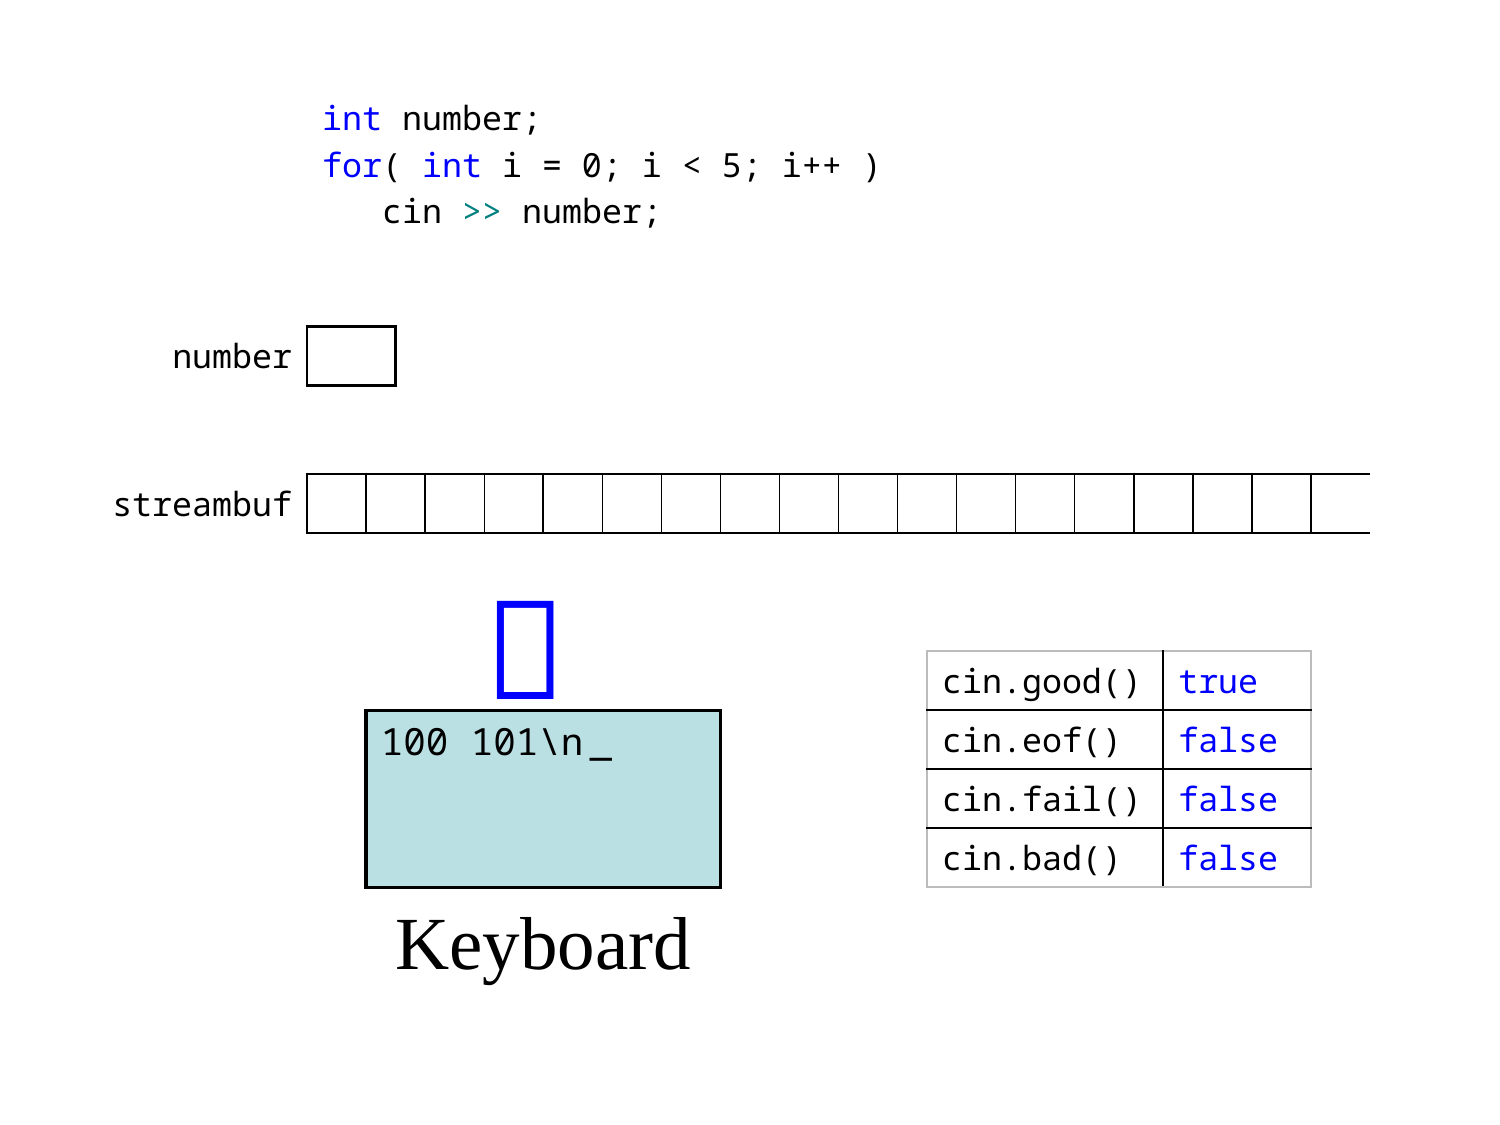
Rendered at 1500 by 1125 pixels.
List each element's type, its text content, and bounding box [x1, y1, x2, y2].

table_cell false [1164, 711, 1310, 768]
table_header cin.good() [928, 652, 1162, 709]
table_header [308, 328, 394, 384]
table_header [367, 475, 424, 532]
table_header [898, 475, 956, 532]
table_header [1194, 475, 1251, 532]
table_header true [1164, 652, 1310, 709]
list int number; for( int i = 0; i < 5; i++ ) cin >> number; [307, 90, 898, 238]
table_cell false [1164, 829, 1310, 886]
table_header [780, 475, 838, 532]
table_cell cin.bad() [928, 829, 1162, 886]
table_header [1253, 475, 1310, 532]
text_box  [484, 562, 603, 711]
table_cell cin.eof() [928, 711, 1162, 768]
table_cell false [1164, 770, 1310, 827]
table_header [1312, 475, 1370, 532]
table_header [721, 475, 779, 532]
table_header [308, 475, 365, 532]
table_header [1135, 475, 1192, 532]
table_header [957, 475, 1015, 532]
text_box 100 101\n_ [366, 710, 721, 888]
table_header [544, 475, 602, 532]
table_header [603, 475, 661, 532]
table_header [1016, 475, 1074, 532]
table_header [662, 475, 720, 532]
table_cell cin.fail() [928, 770, 1162, 827]
table_header [839, 475, 897, 532]
table_header streambuf [100, 474, 306, 533]
table_header [1075, 475, 1133, 532]
table_header number [159, 326, 306, 385]
table_header [485, 475, 542, 532]
table_header [426, 475, 484, 532]
